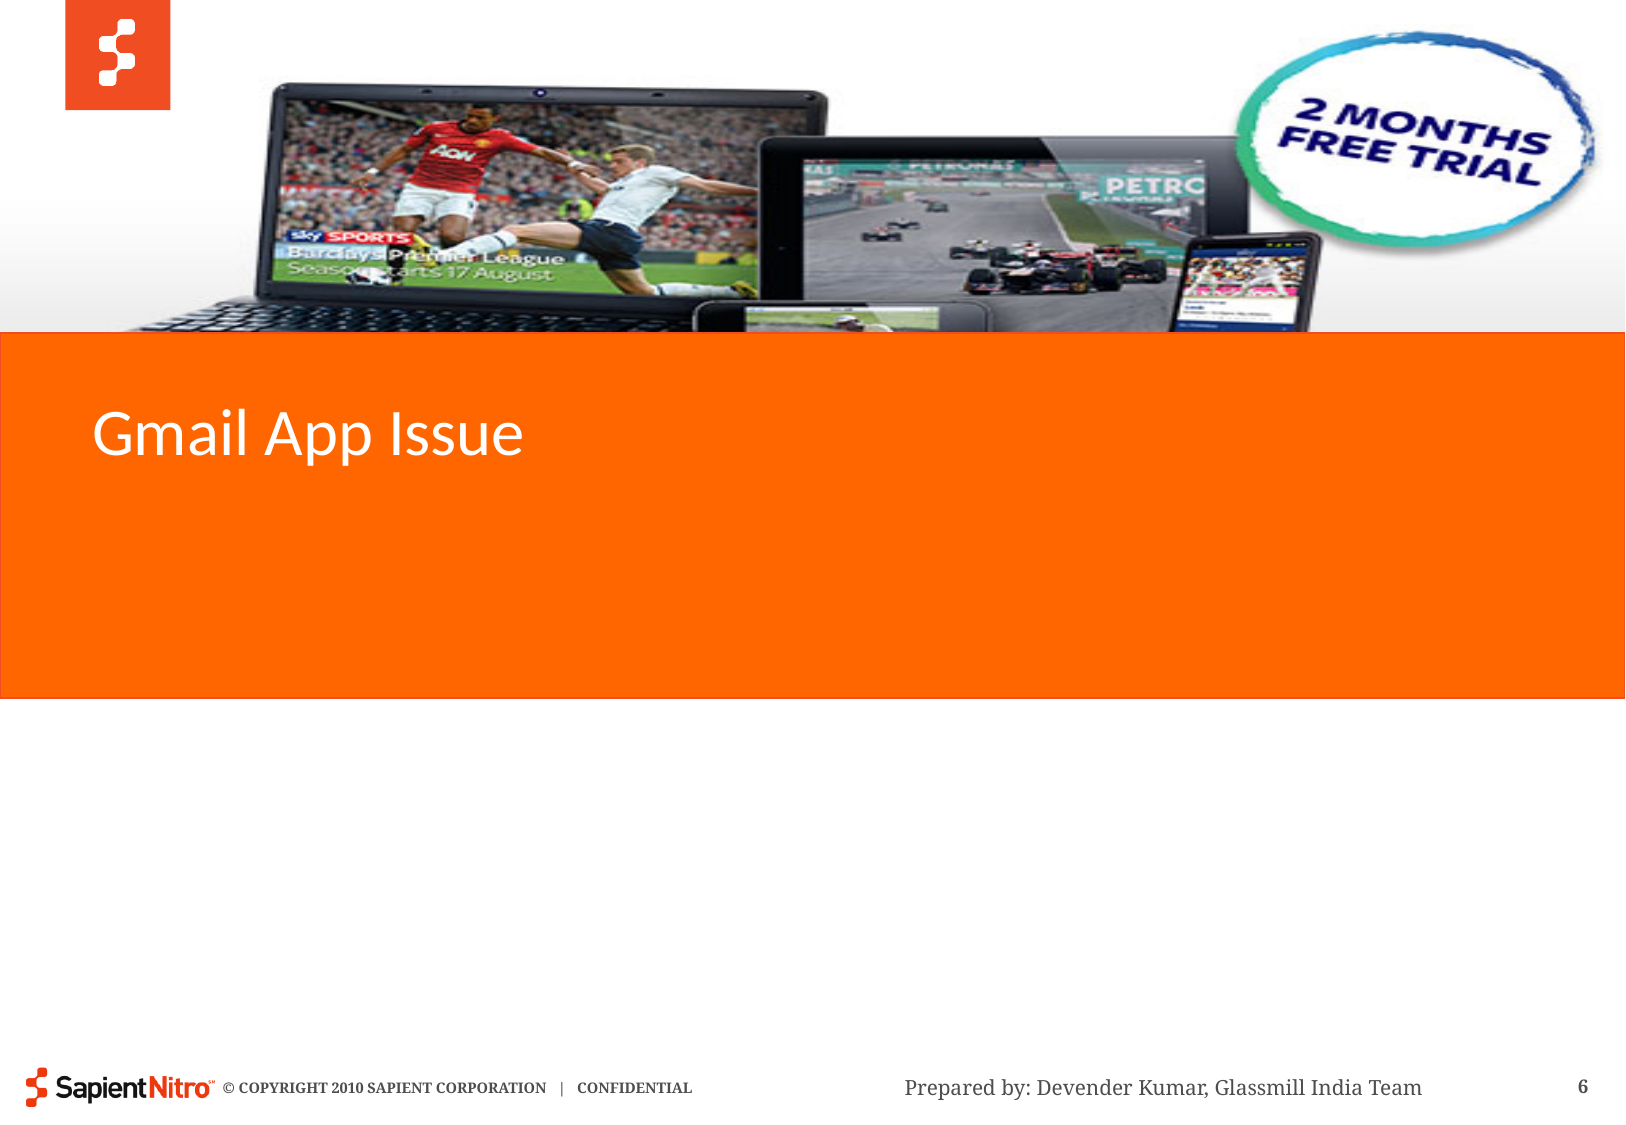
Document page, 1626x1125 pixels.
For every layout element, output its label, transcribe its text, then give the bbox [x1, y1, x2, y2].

picture [26, 1067, 215, 1107]
picture [0, 0, 1625, 435]
list Gmail App Issue [77, 446, 1459, 475]
text_box [0, 445, 1625, 698]
